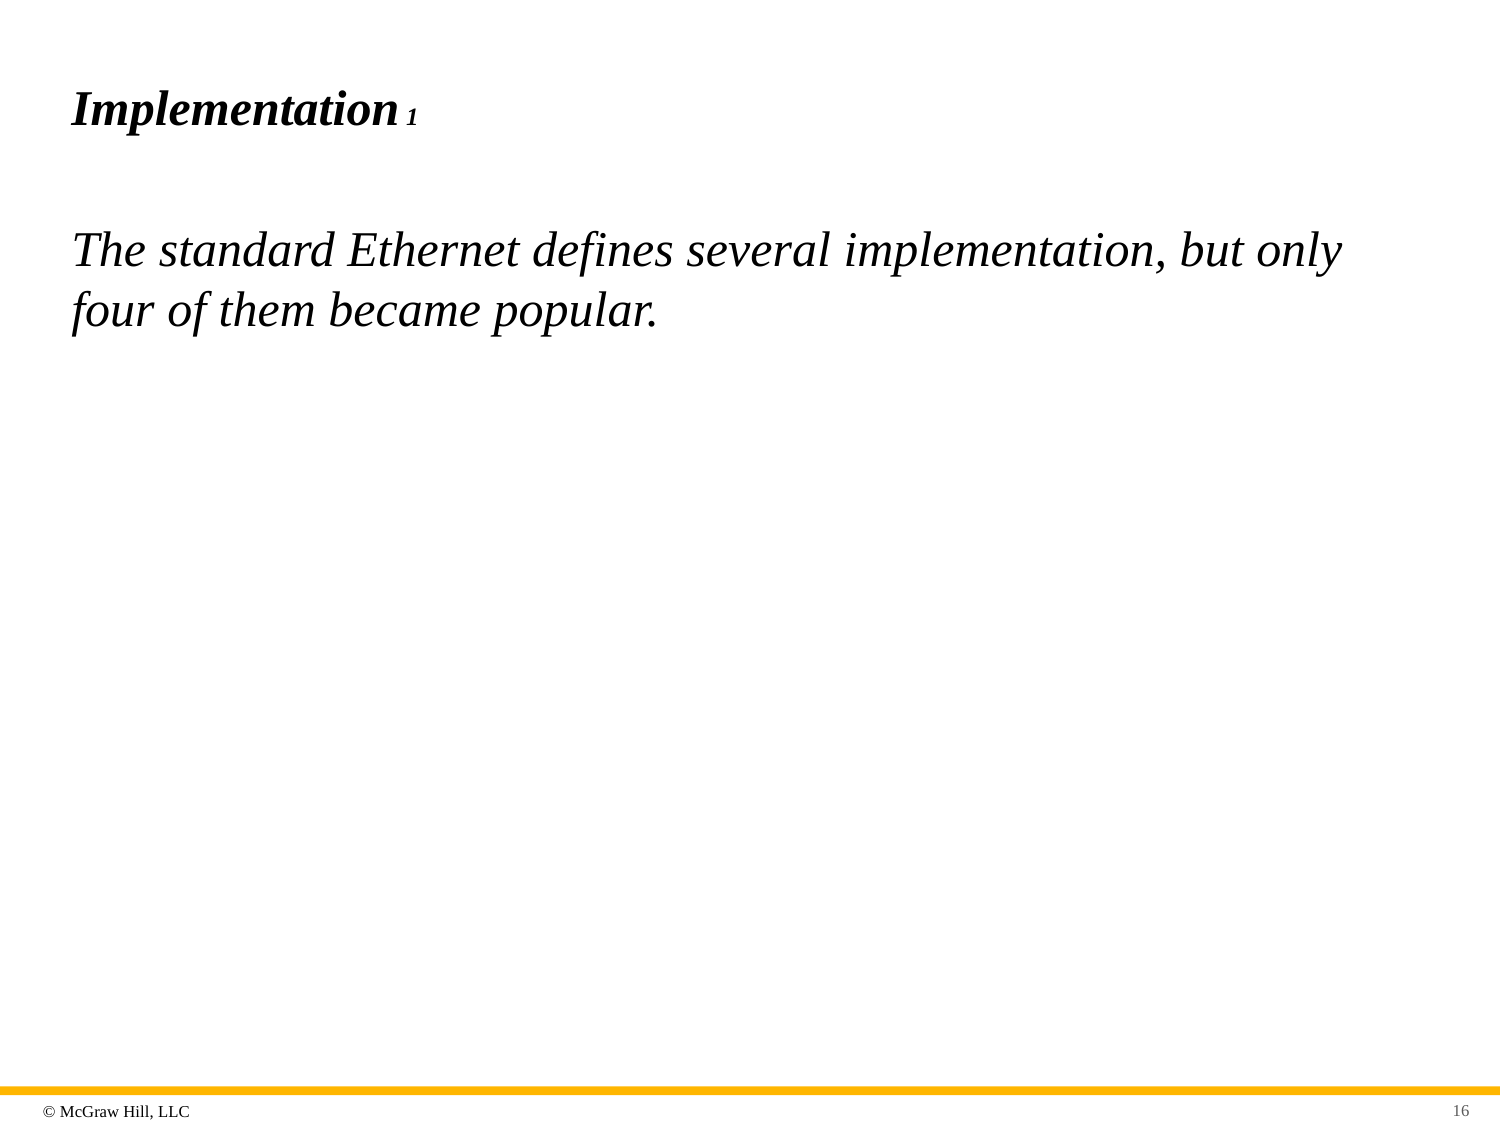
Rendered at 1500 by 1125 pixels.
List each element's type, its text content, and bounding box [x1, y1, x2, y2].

title Implementation 1 [56, 50, 1444, 162]
slide_number 16 [1418, 1096, 1477, 1123]
list The standard Ethernet defines several implementation, but only four of them became popular. [56, 209, 1444, 1043]
